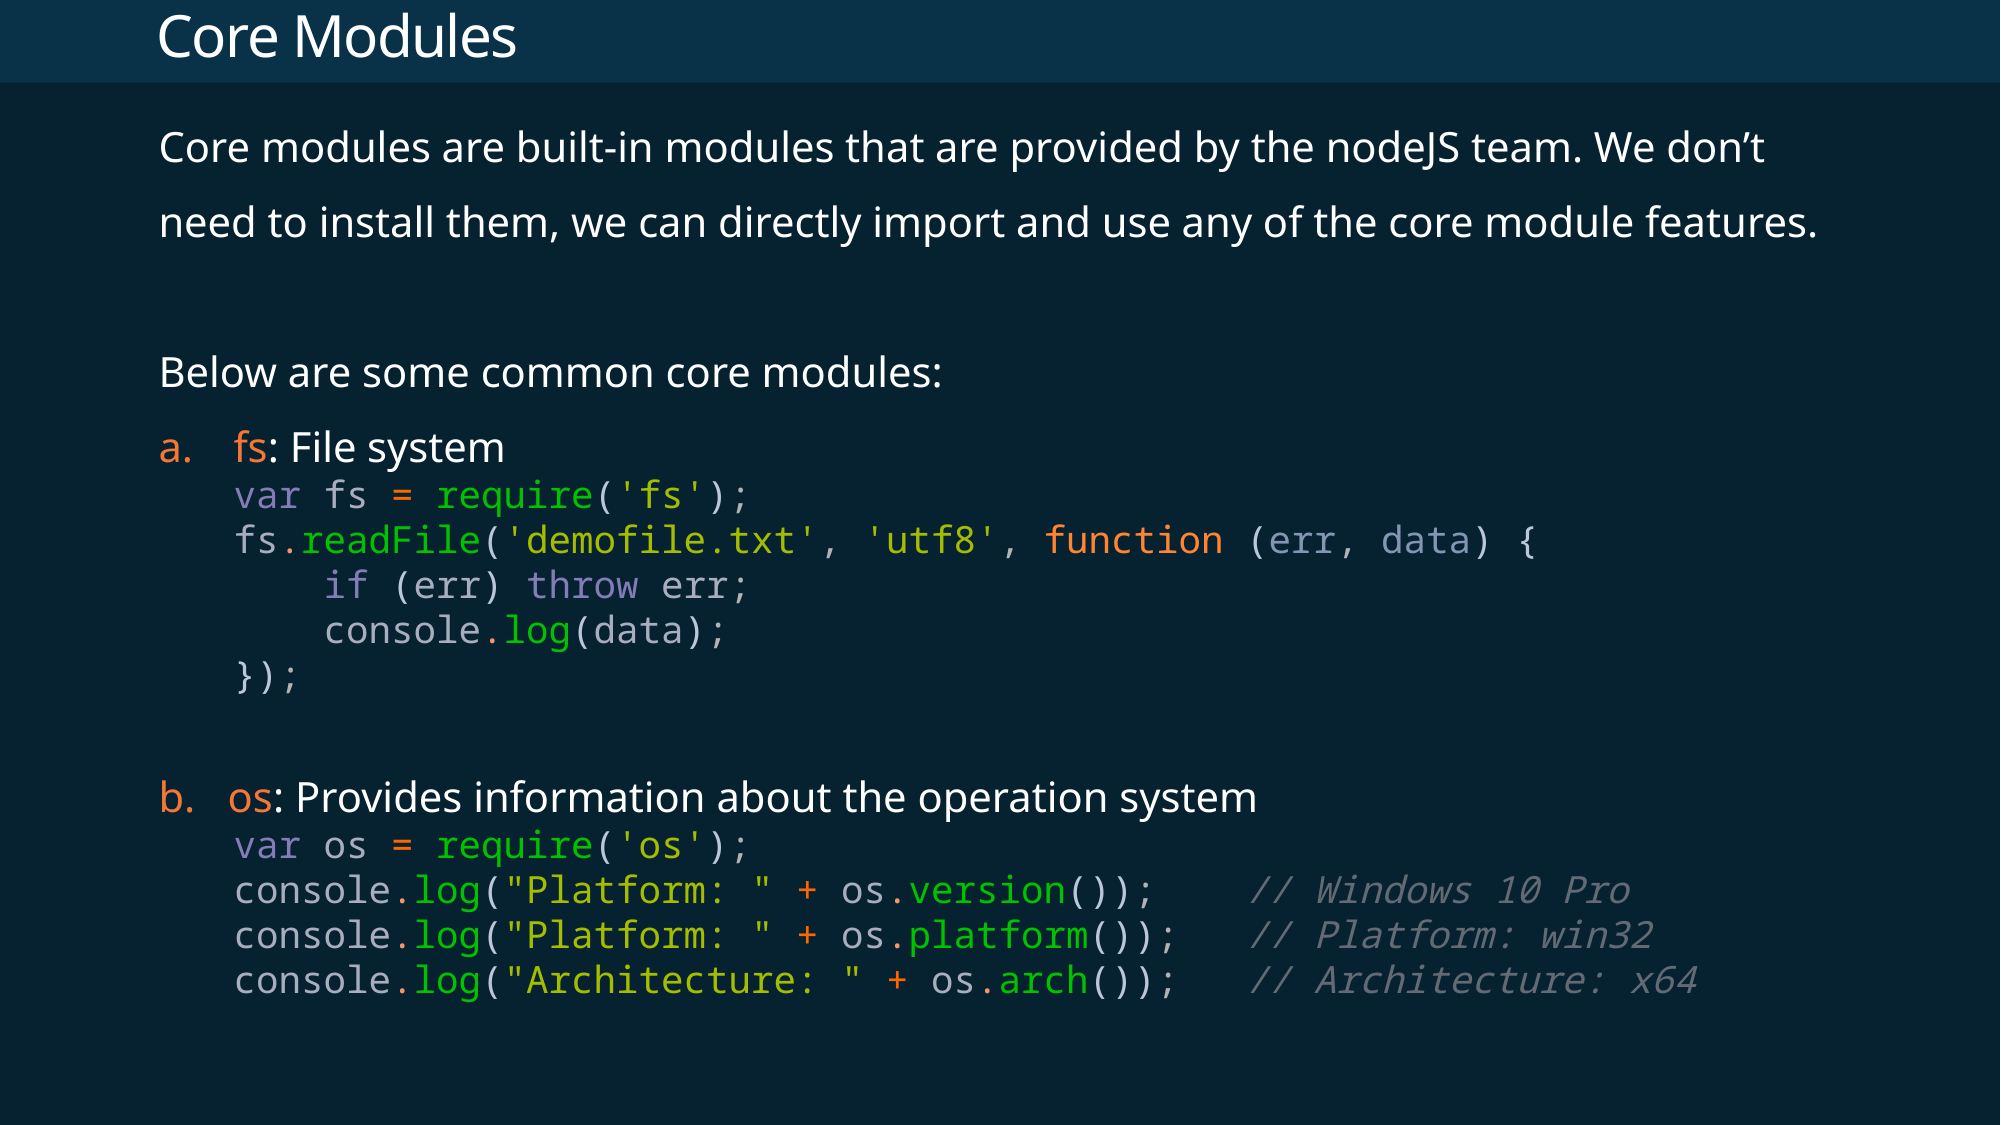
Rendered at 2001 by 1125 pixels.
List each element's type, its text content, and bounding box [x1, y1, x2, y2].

text_box Core modules are built-in modules that are provided by the nodeJS team. We don’t need to install them, we can directly import and use any of the core module features. Below are some common core modules: fs: File system var fs = require('fs'); fs.readFile('demofile.txt', 'utf8', function (err, data) { if (err) throw err; console.log(data); }); b. os: Provides information about the operation system var os = require('os'); console.log("Platform: " + os.version()); // Windows 10 Pro console.log("Platform: " + os.platform()); // Platform: win32 console.log("Architecture: " + os.arch()); // Architecture: x64 [143, 88, 1843, 1058]
title Core Modules [141, 0, 1179, 79]
